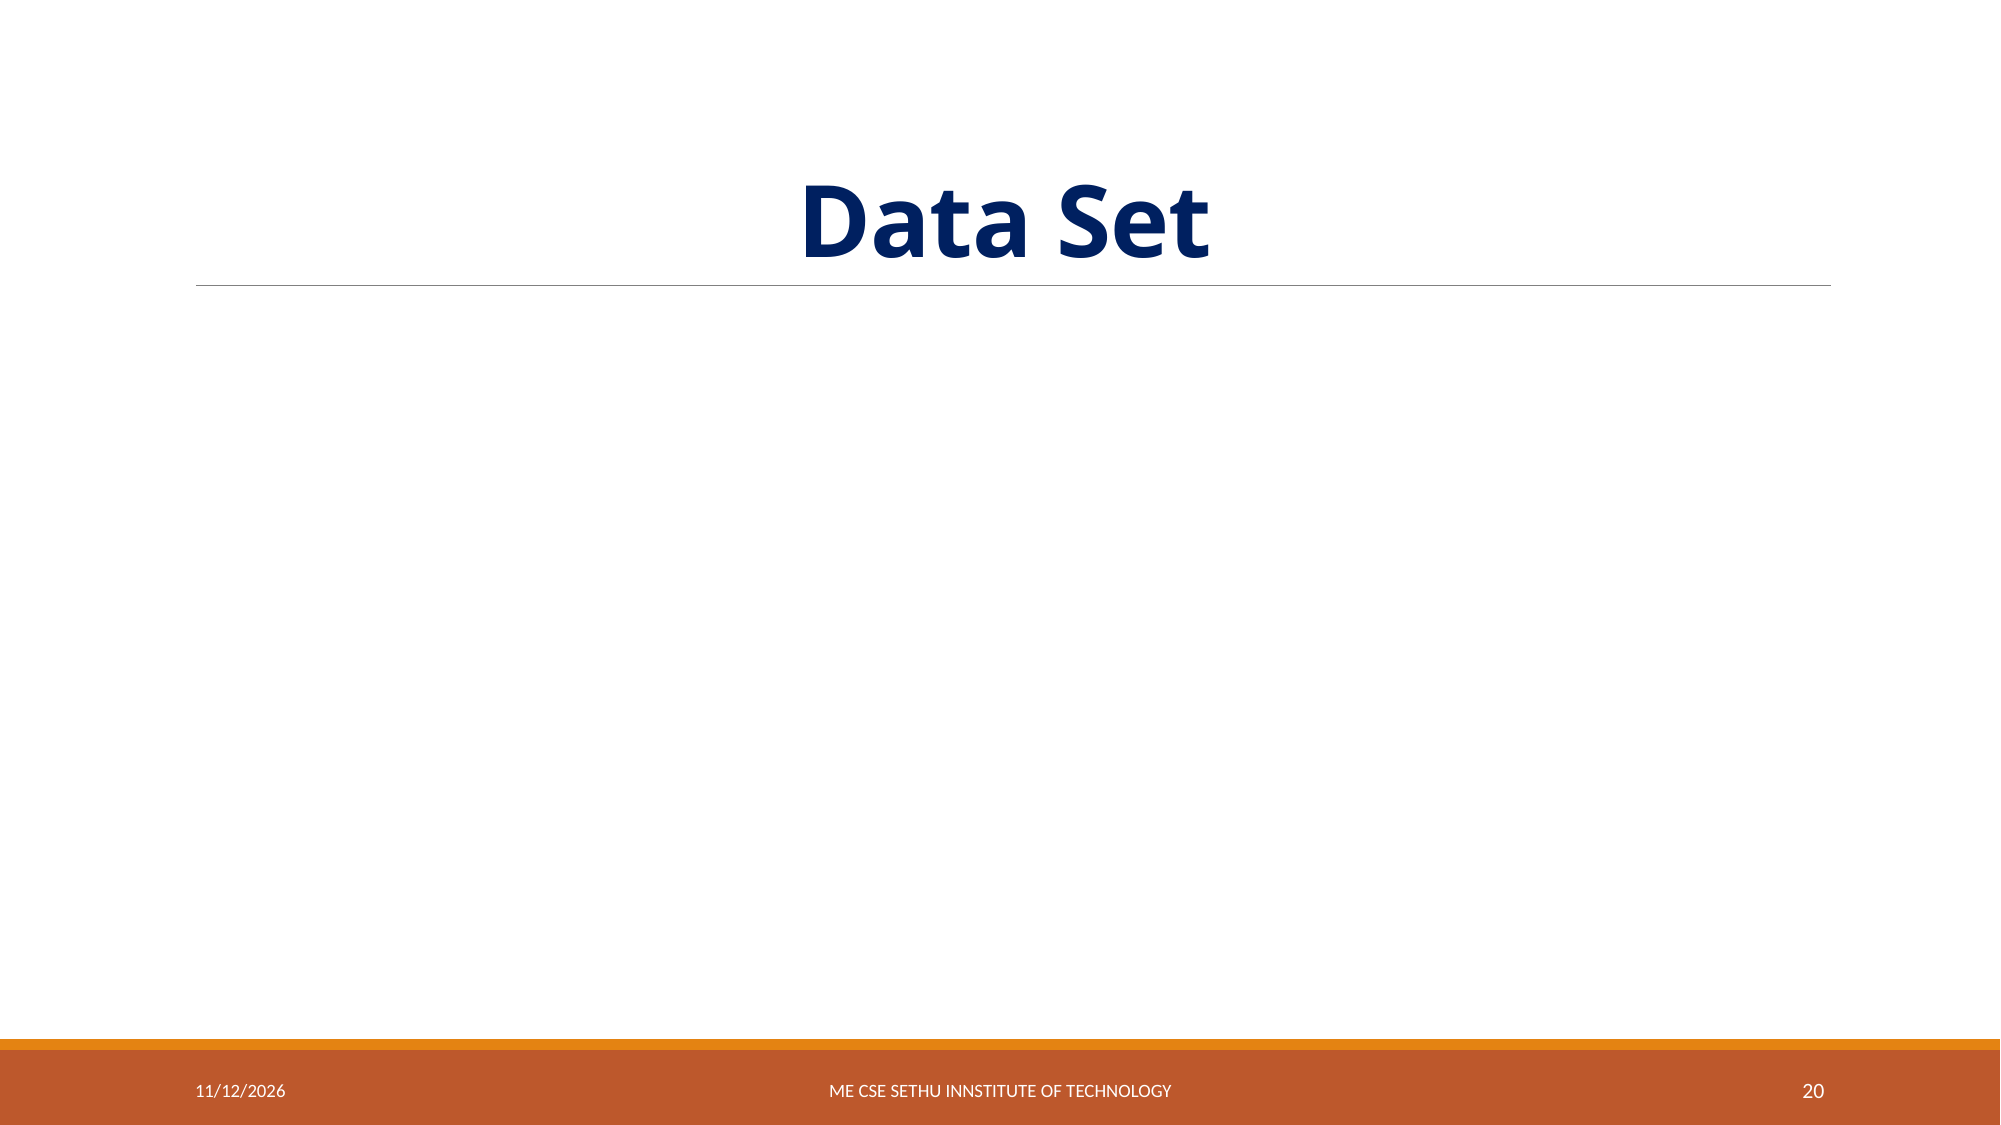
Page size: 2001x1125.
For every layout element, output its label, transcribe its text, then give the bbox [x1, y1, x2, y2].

slide_number 20 [1624, 1059, 1840, 1120]
footer ME CSE SETHU INNSTITUTE OF TECHNOLOGY [604, 1059, 1396, 1120]
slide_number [180, 1059, 586, 1120]
title Data Set [180, 47, 1830, 285]
